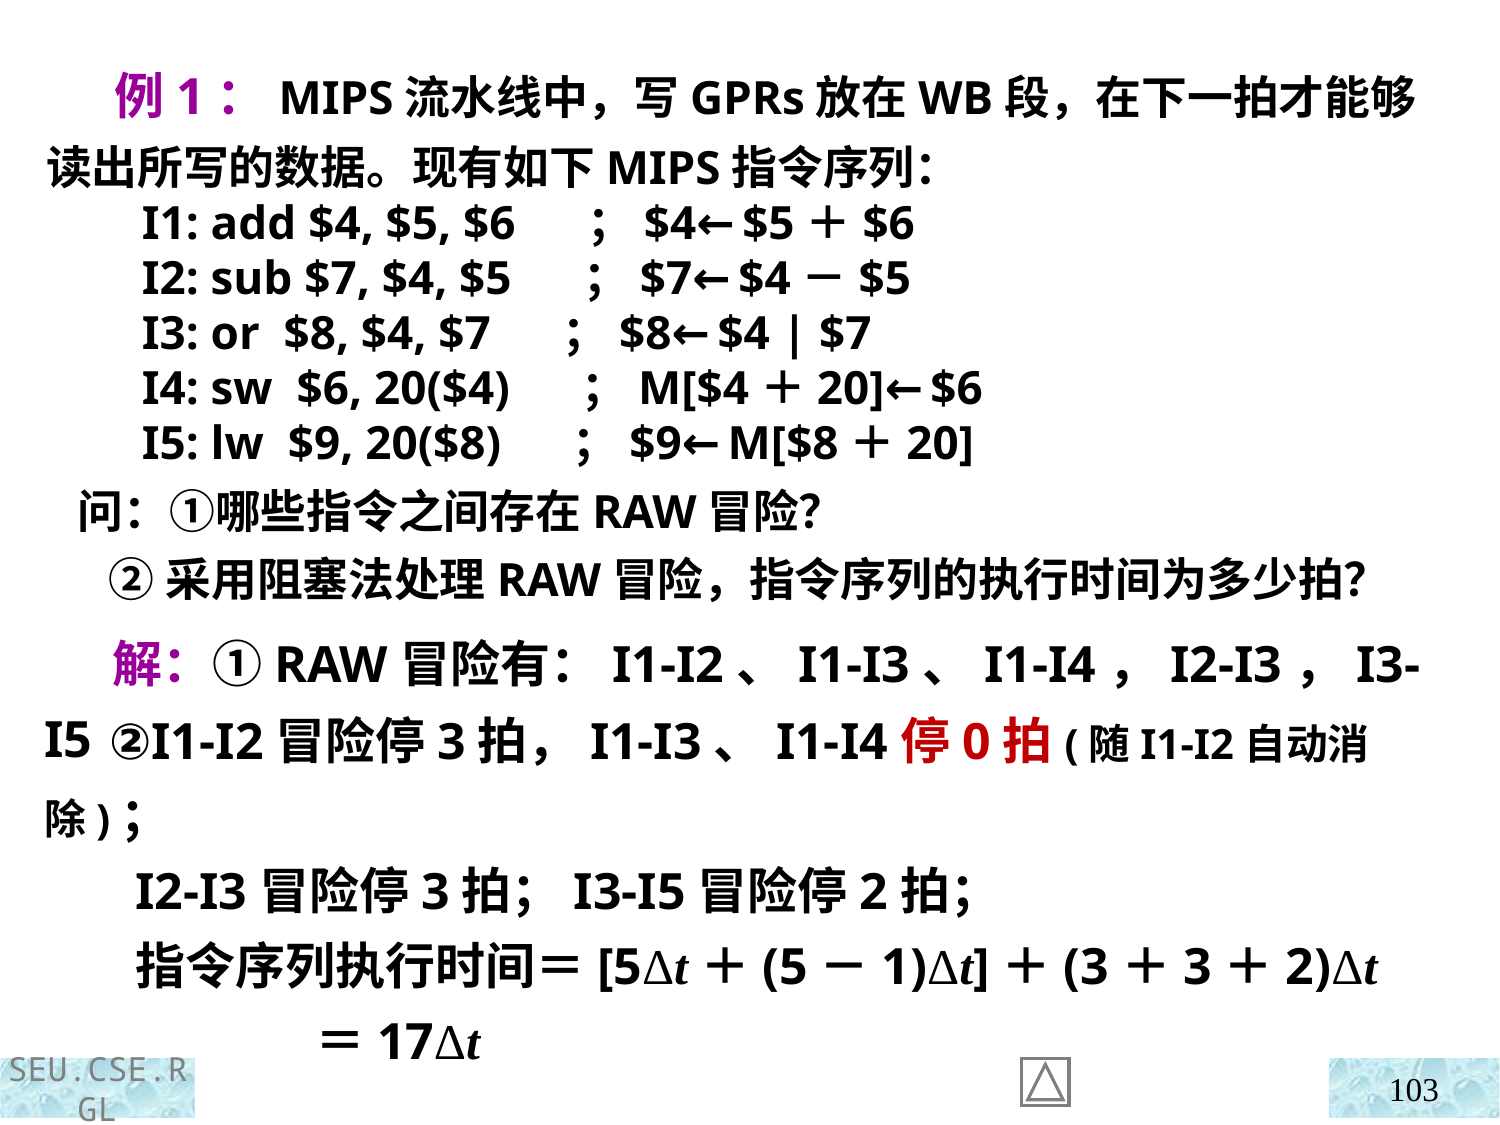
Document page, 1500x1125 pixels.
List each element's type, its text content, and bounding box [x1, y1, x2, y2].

text_box 例1：MIPS流水线中，写GPRs放在WB段，在下一拍才能够读出所写的数据。现有如下MIPS指令序列： I1: add $4, $5, $6 ；$4←$5＋$6 I2: sub $7, $4, $5 ；$7←$4－$5 I3: or $8, $4, $7 ；$8←$4 | $7 I4: sw $6, 20($4) ；M[$4＋20]←$6 I5: lw $9, 20($8) ；$9←M[$8＋20] 问：①哪些指令之间存在RAW冒险？ ②采用阻塞法处理RAW冒险，指令序列的执行时间为多少拍？ [31, 42, 1471, 614]
text_box ②I1-I2冒险停3拍，I1-I3、I1-I4停0拍(随I1-I2自动消除)； I2-I3冒险停3拍；I3-I5冒险停2拍； 指令序列执行时间＝[5Δt＋(5－1)Δt]＋(3＋3＋2)Δt ＝17Δt [29, 687, 1483, 1078]
text_box 解：①RAW冒险有：I1-I2、I1-I3、I1-I4，I2-I3，I3-I5 [29, 609, 1469, 687]
text_box 9 [0, 1058, 195, 1118]
slide_number 103 [1328, 1058, 1500, 1118]
text_box [1021, 1058, 1069, 1106]
